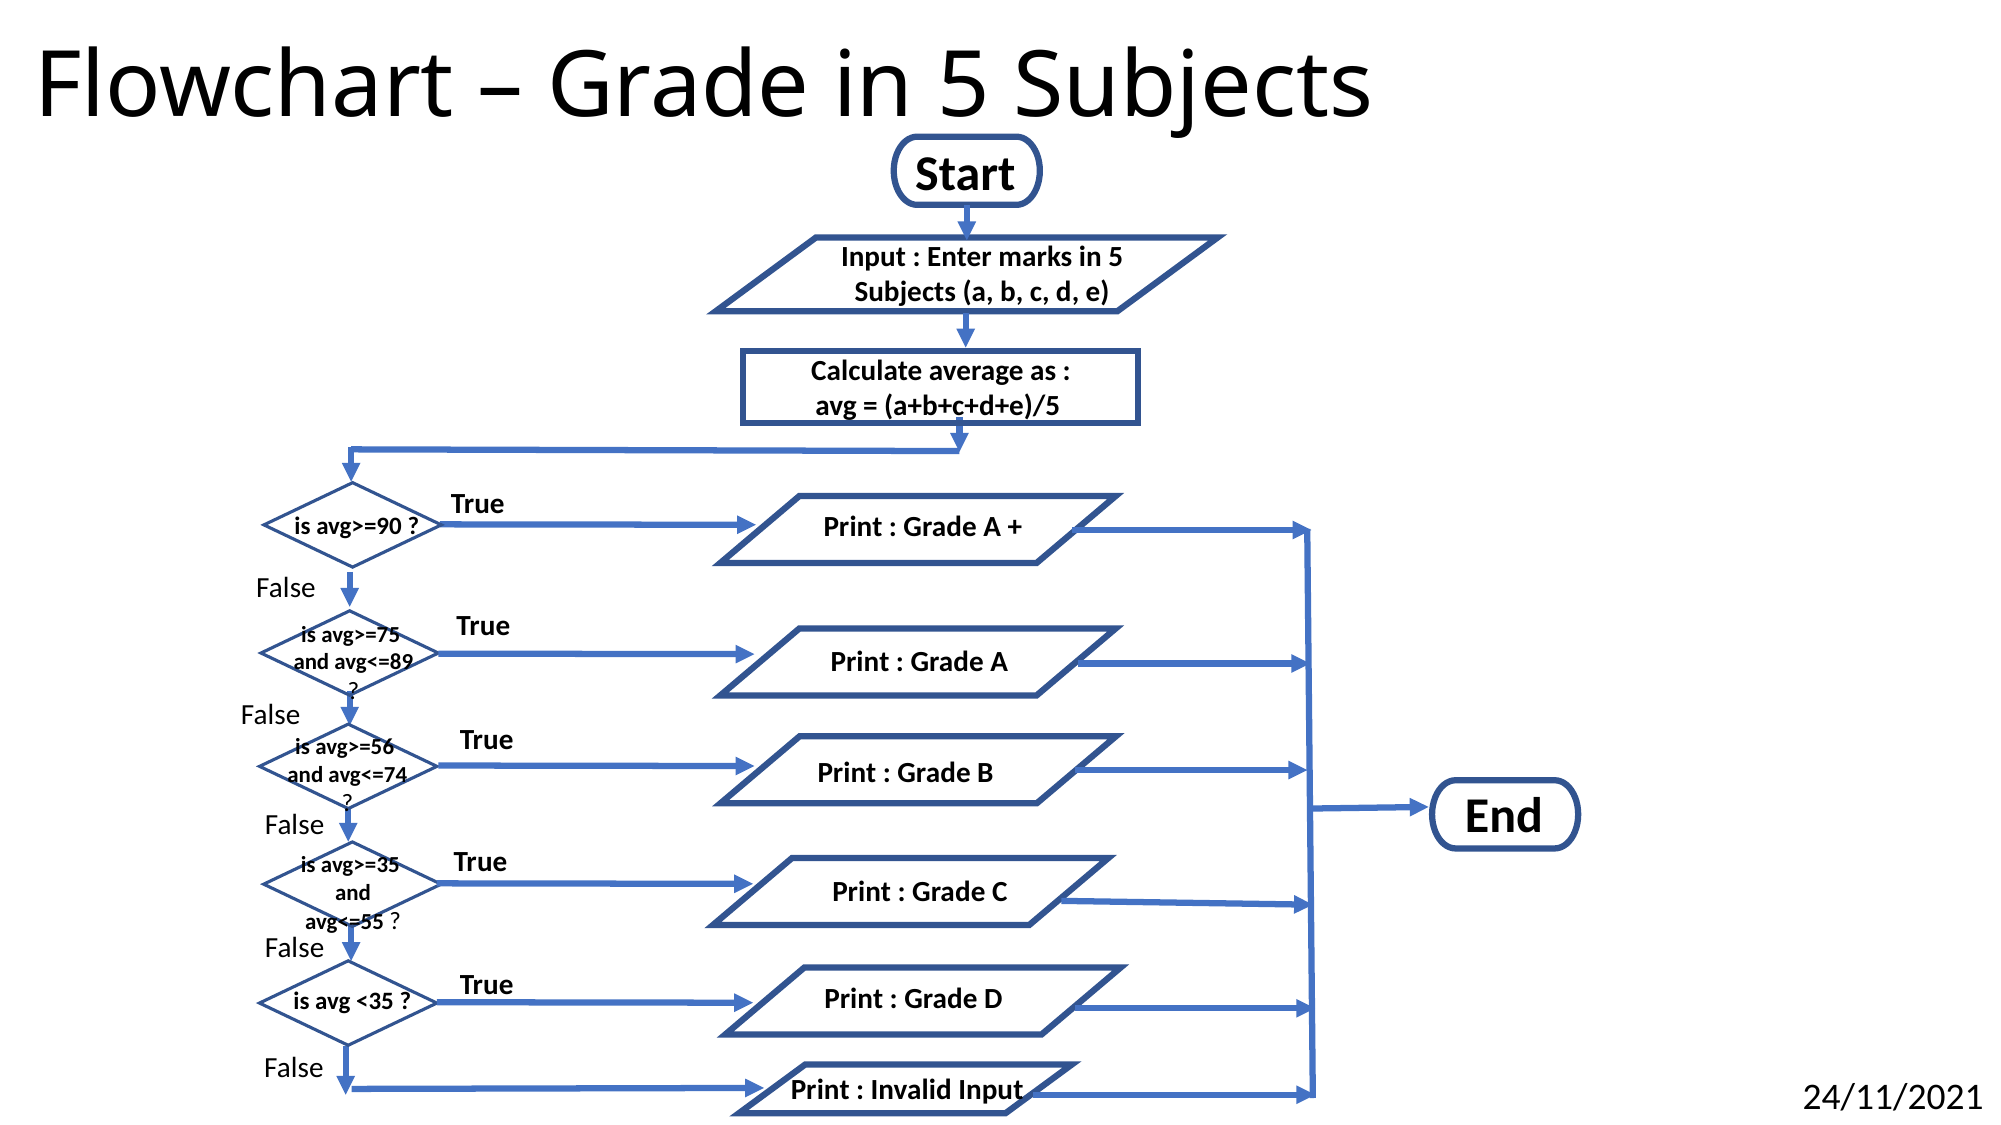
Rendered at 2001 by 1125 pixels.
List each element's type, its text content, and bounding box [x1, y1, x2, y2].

text_box [787, 735, 1119, 789]
text_box is avg>=35 and avg<=55 ? [274, 842, 432, 942]
text_box [257, 997, 269, 1009]
text_box is avg>=90 ? [398, 502, 421, 513]
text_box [1307, 809, 1313, 1094]
text_box is avg>=90 ? [273, 531, 305, 547]
text_box [735, 1109, 1008, 1115]
text_box is avg>=75 and avg<=89 ? [276, 611, 430, 712]
text_box 24/11/2021 [1787, 1064, 1999, 1125]
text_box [1307, 528, 1313, 806]
text_box Start [970, 200, 1031, 208]
text_box True [430, 958, 544, 999]
text_box [1066, 1063, 1076, 1071]
text_box Start [899, 196, 964, 208]
text_box is avg>=90 ? [273, 502, 307, 518]
text_box [712, 289, 743, 313]
text_box is avg>=90 ? [400, 528, 440, 547]
text_box [797, 966, 1124, 1017]
text_box True [421, 477, 535, 524]
text_box False [237, 561, 334, 611]
text_box True [430, 712, 544, 763]
text_box False [247, 920, 342, 971]
text_box [717, 516, 773, 565]
text_box [1431, 789, 1438, 839]
text_box [257, 759, 272, 774]
text_box End [1438, 775, 1570, 851]
text_box [892, 135, 1041, 206]
text_box [717, 649, 773, 697]
text_box [742, 350, 1139, 424]
text_box Print : Grade B [755, 745, 1056, 831]
text_box Print : Grade C [770, 865, 1070, 950]
text_box Calculate average as : avg = (a+b+c+d+e)/5 [787, 344, 1088, 350]
text_box [722, 1001, 763, 1036]
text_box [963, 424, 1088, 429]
text_box Print : Grade A + [773, 500, 1073, 585]
text_box Print : Invalid Input [742, 1062, 1066, 1113]
text_box [1570, 786, 1580, 842]
text_box [313, 959, 383, 976]
text_box False [213, 687, 328, 738]
text_box [432, 878, 438, 890]
text_box [793, 495, 1119, 527]
text_box Start [899, 132, 1031, 145]
text_box True [423, 835, 538, 880]
text_box is avg>=56 and avg<=74 ? [272, 724, 423, 824]
text_box [261, 878, 274, 891]
text_box False [237, 797, 348, 848]
text_box Input : Enter marks in 5 Subjects (a, b, c, d, e) [743, 230, 1221, 315]
text_box [710, 875, 770, 927]
text_box [717, 772, 755, 805]
text_box [258, 644, 276, 662]
text_box [782, 856, 1112, 892]
text_box False [247, 1041, 341, 1091]
text_box [261, 481, 444, 569]
text_box is avg <35 ? [269, 976, 436, 1022]
text_box [296, 1022, 400, 1047]
title Flowchart – Grade in 5 Subjects [19, 0, 1745, 196]
text_box True [426, 598, 541, 649]
text_box [430, 649, 438, 659]
text_box [790, 627, 1119, 666]
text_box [1061, 900, 1307, 905]
text_box Print : Grade A [773, 635, 1073, 720]
text_box [423, 758, 438, 775]
text_box Calculate average as : avg = (a+b+c+d+e)/5 [787, 424, 956, 429]
text_box Print : Grade D [763, 972, 1064, 1057]
